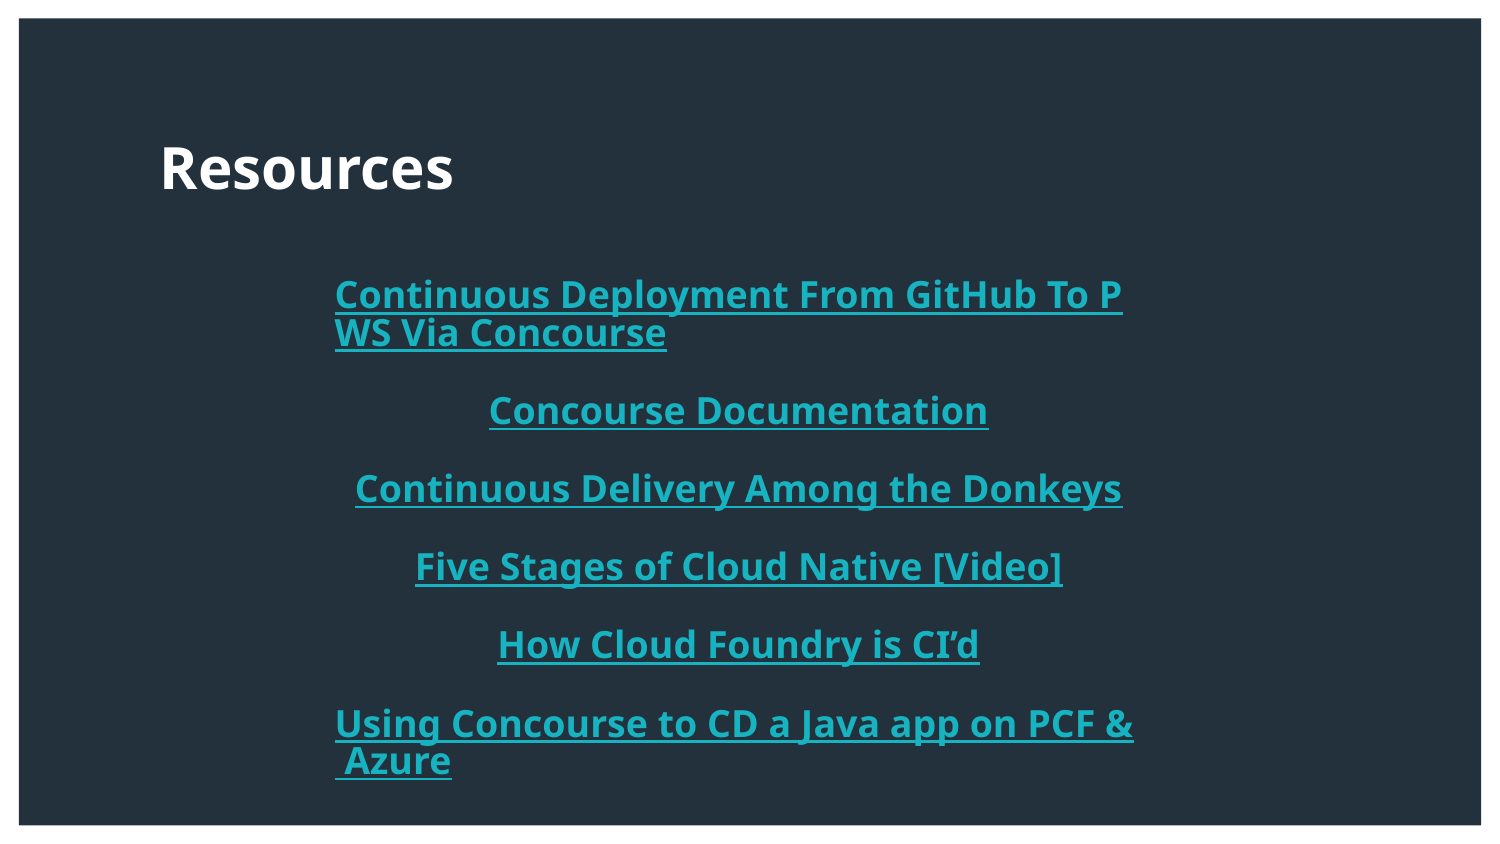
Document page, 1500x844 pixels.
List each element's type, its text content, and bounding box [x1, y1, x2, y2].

text_box Continuous Deployment From GitHub To PWS Via Concourse Concourse Documentation Continuous Delivery Among the Donkeys Five Stages of Cloud Native [Video] How Cloud Foundry is CI’d Using Concourse to CD a Java app on PCF & Azure [334, 181, 1144, 803]
text_box Resources [144, 123, 1328, 209]
